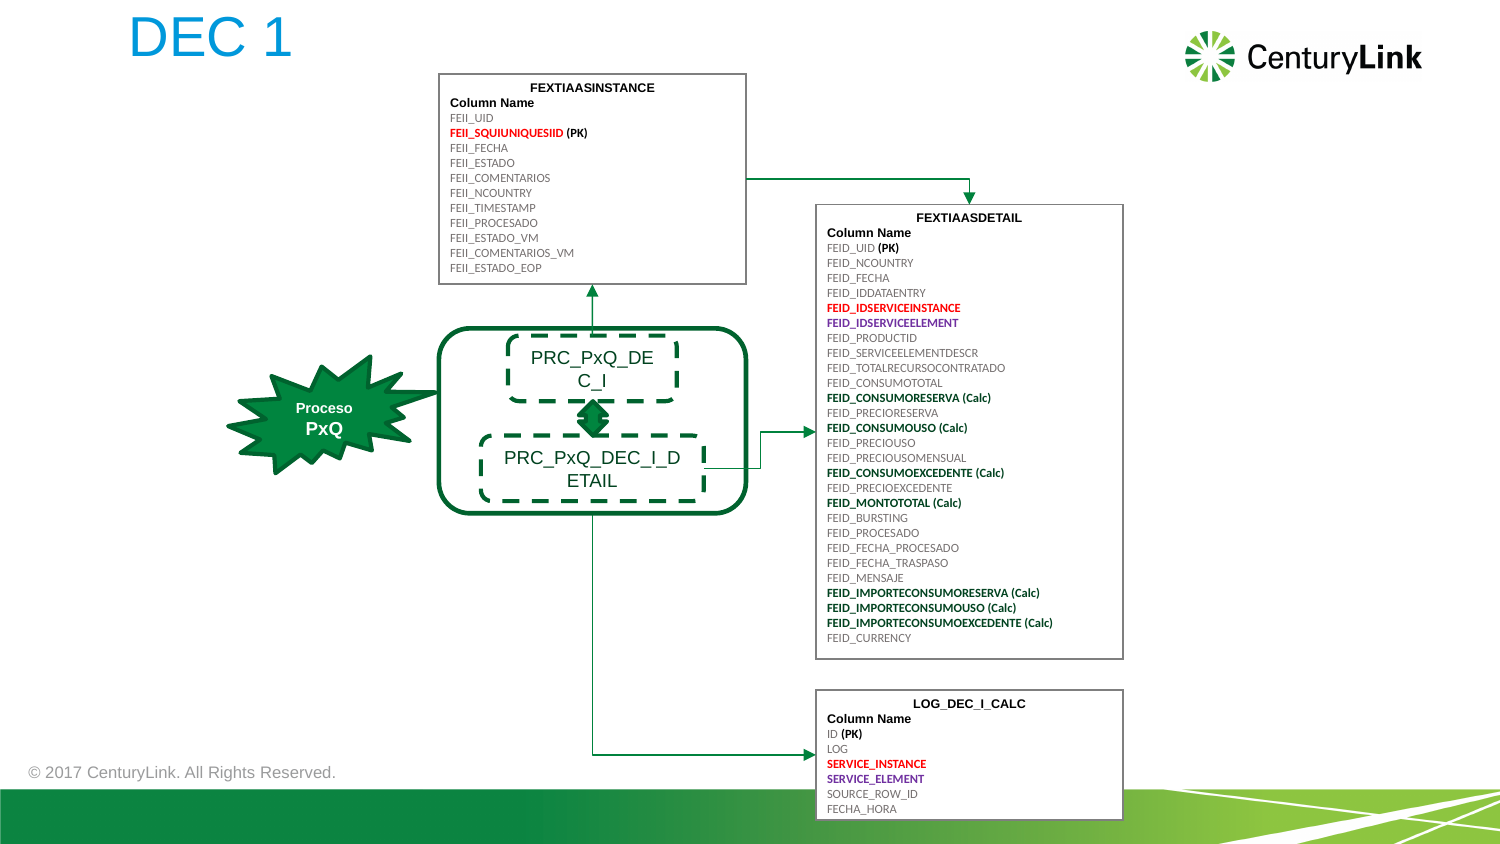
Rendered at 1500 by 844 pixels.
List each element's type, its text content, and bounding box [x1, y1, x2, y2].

picture [1185, 31, 1422, 82]
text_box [227, 73, 1124, 820]
text_box DEC 1 [117, 0, 306, 74]
picture [0, 789, 1500, 844]
